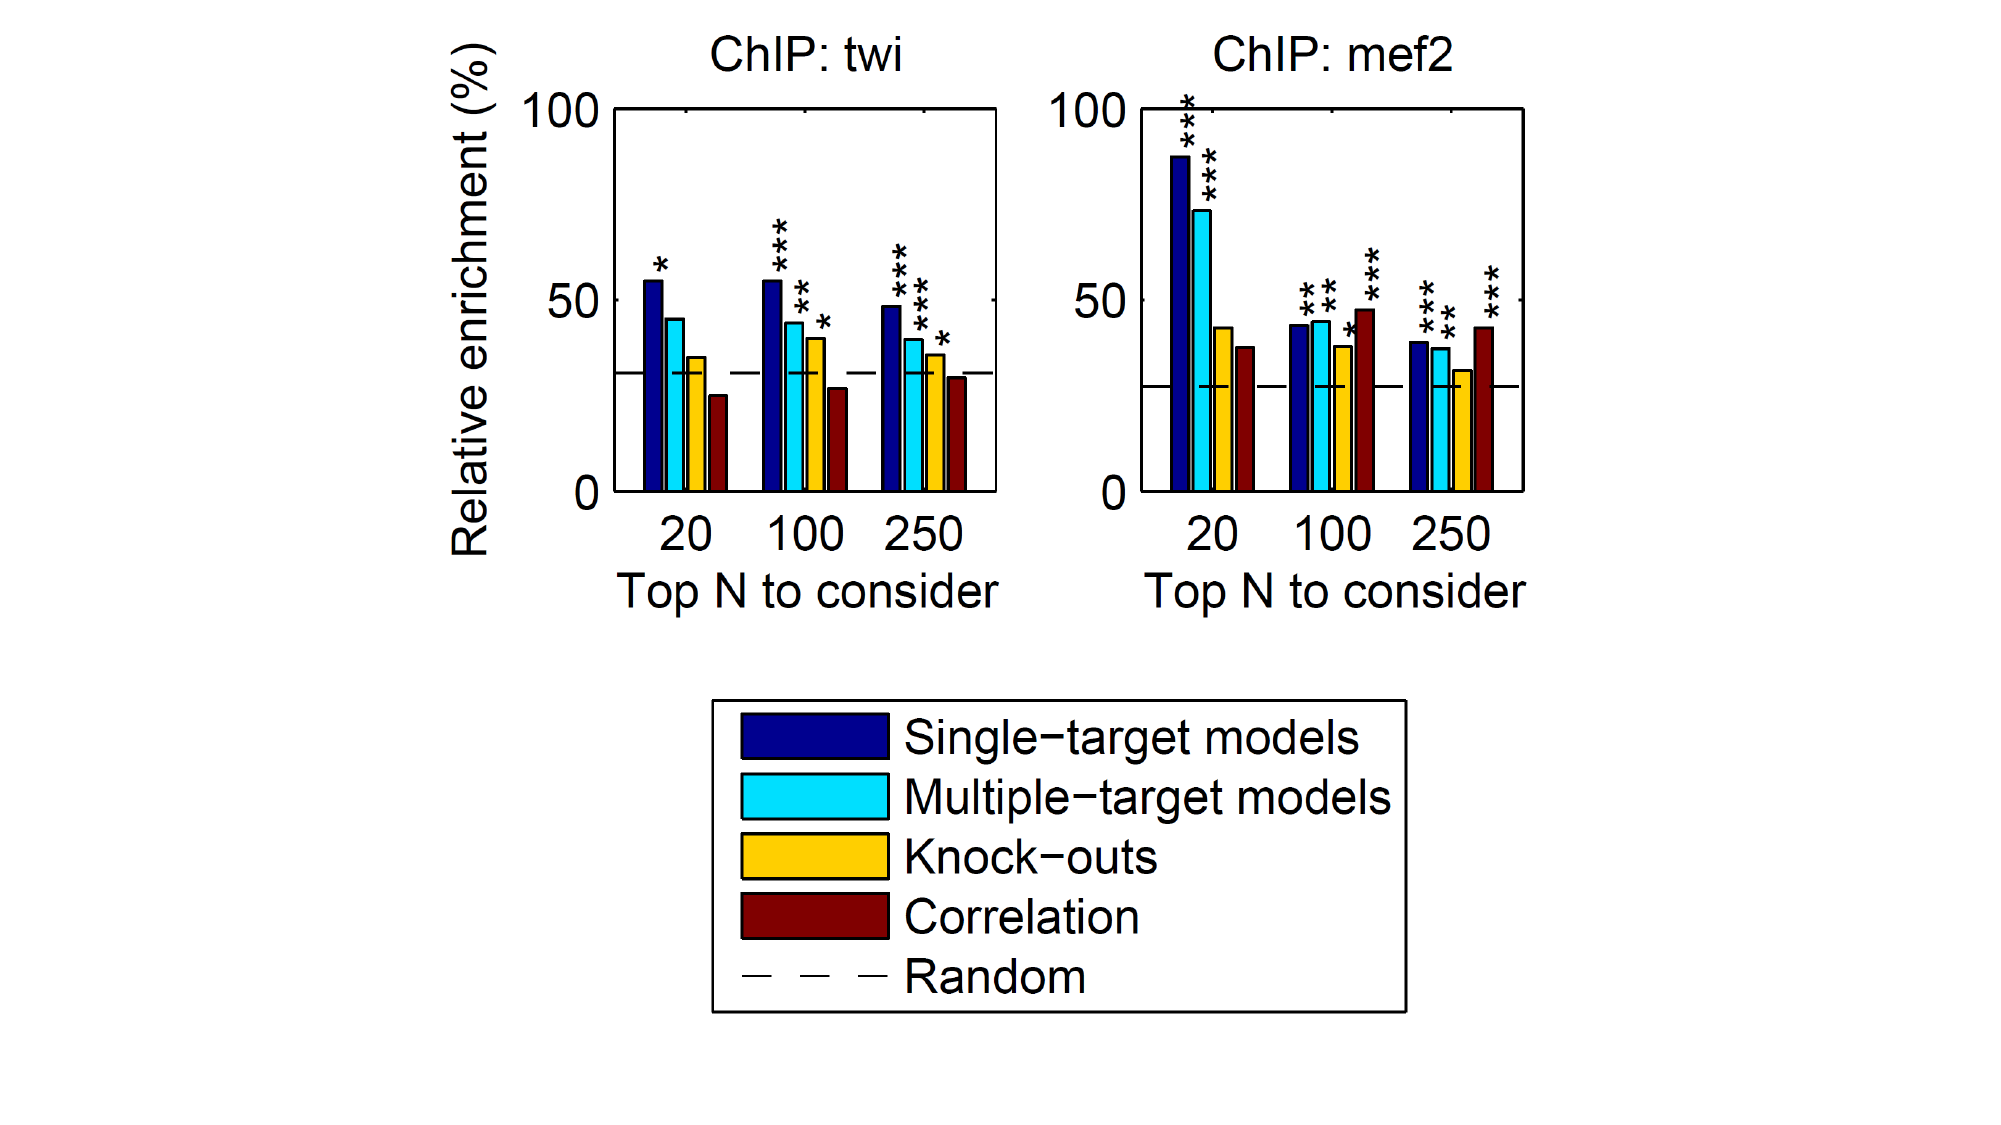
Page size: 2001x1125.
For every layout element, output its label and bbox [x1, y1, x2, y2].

picture [446, 13, 1546, 1118]
